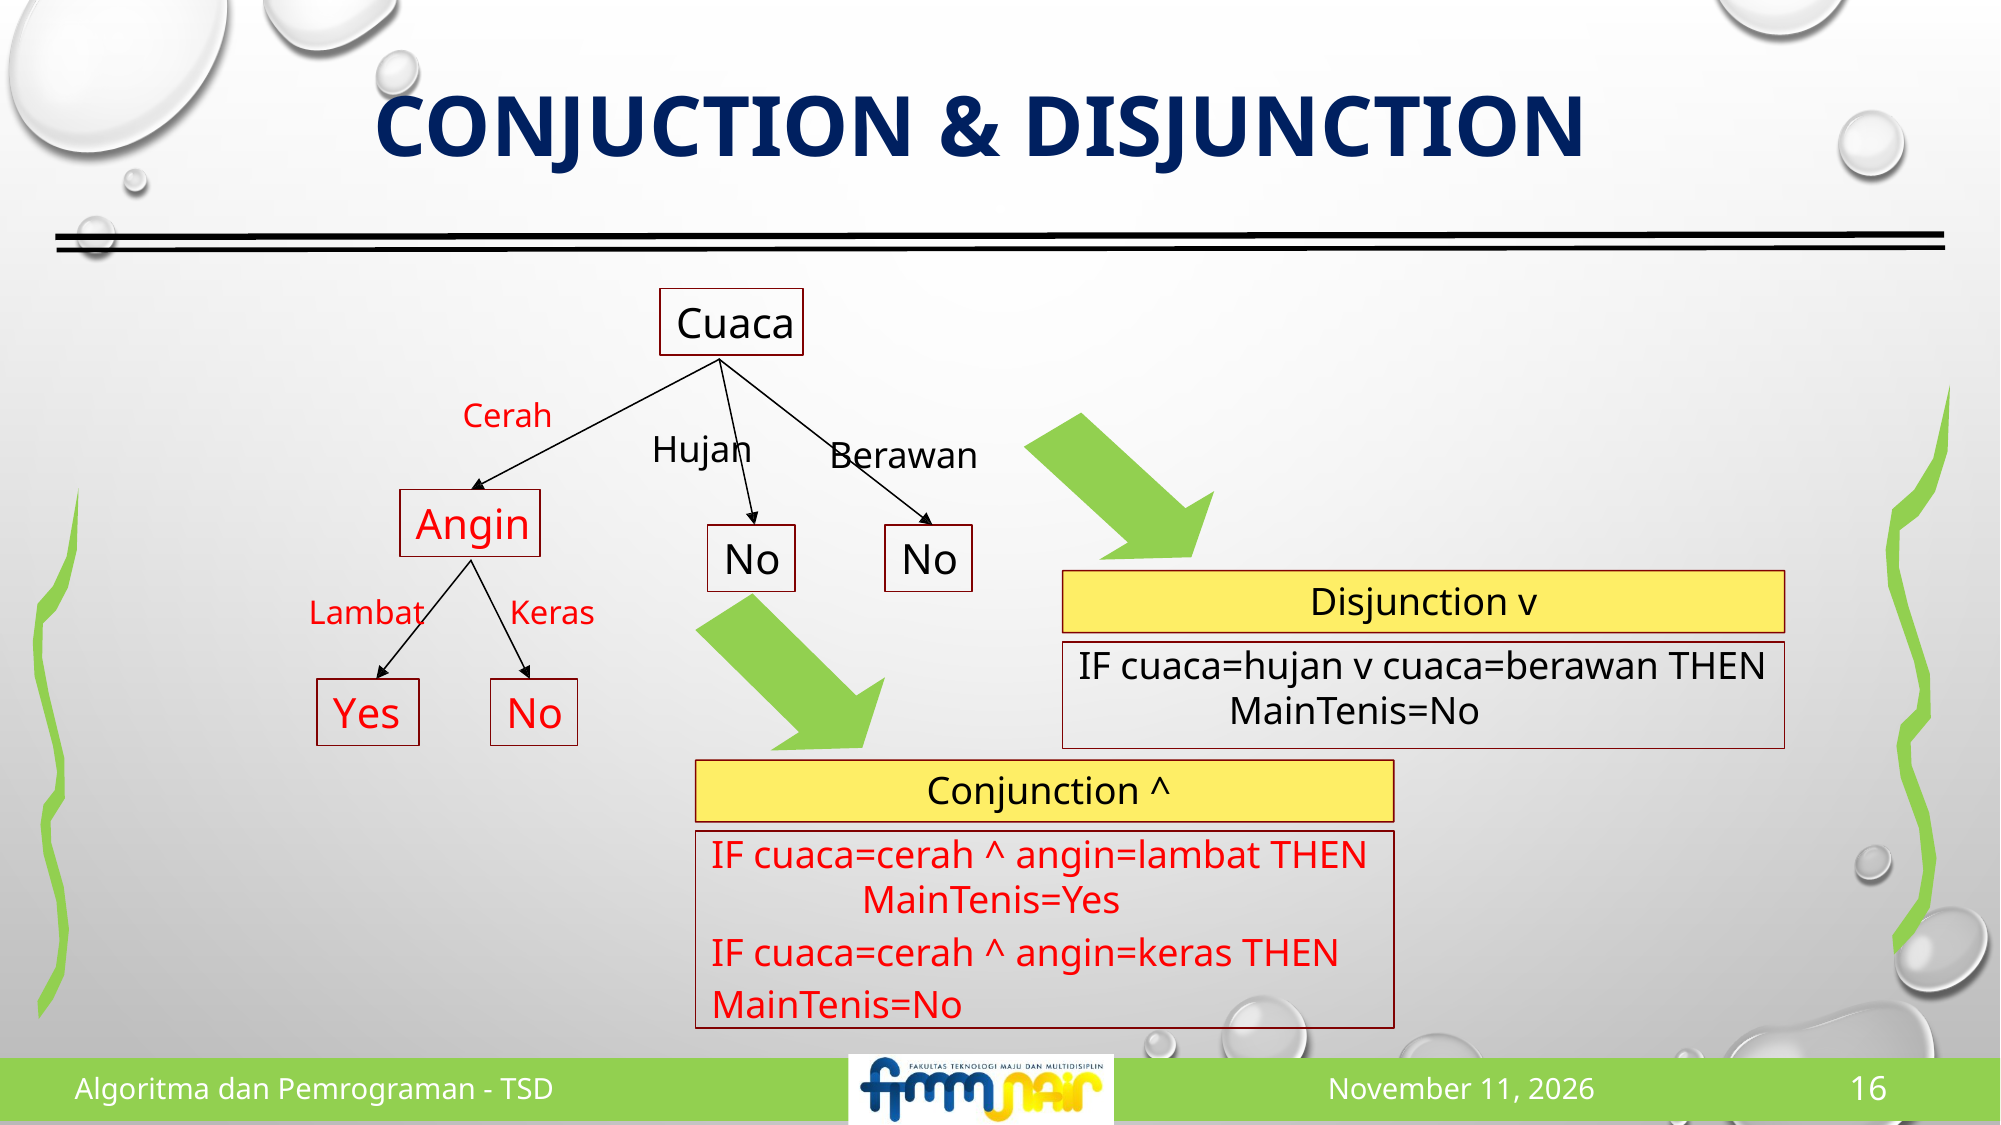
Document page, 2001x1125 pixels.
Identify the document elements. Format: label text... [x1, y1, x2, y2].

slide_number 15 [1714, 1059, 1903, 1121]
picture [0, 1121, 2000, 1125]
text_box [306, 288, 1785, 1029]
title Conjuction & disjunction [131, 40, 1832, 219]
picture [0, 0, 2000, 1059]
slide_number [1223, 1059, 1701, 1121]
footer Algoritma dan Pemrograman - TSD [59, 1059, 1223, 1121]
